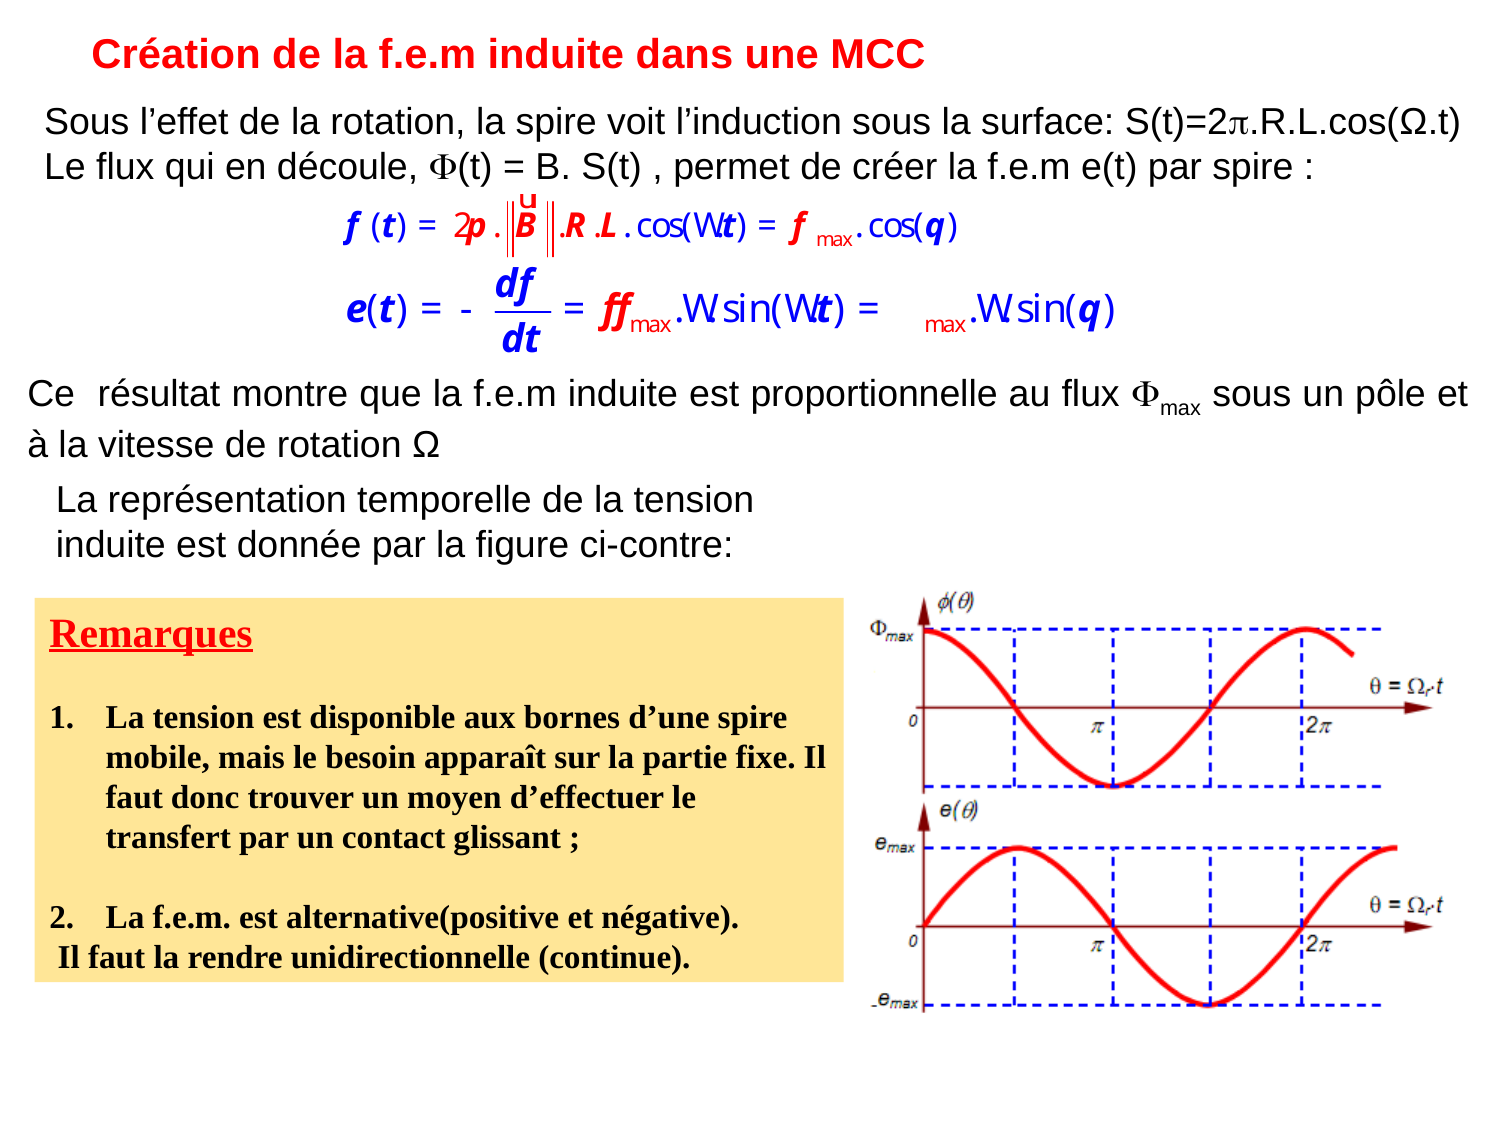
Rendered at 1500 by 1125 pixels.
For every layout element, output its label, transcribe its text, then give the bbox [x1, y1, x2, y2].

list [867, 585, 1448, 1016]
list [343, 262, 1123, 362]
text_box Ce résultat montre que la f.e.m induite est proportionnelle au flux max sous un pôle et à la vitesse de rotation Ω [12, 361, 1483, 473]
text_box Création de la f.e.m induite dans une MCC [76, 19, 1137, 84]
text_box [342, 194, 966, 264]
text_box La représentation temporelle de la tension induite est donnée par la figure ci-contre: [41, 467, 1069, 573]
text_box Sous l’effet de la rotation, la spire voit l’induction sous la surface: S(t)=2.R.L.cos(Ω.t) Le flux qui en découle, (t) = B. S(t) , permet de créer la f.e.m e(t) par spire : [29, 90, 1500, 195]
text_box Remarques La tension est disponible aux bornes d’une spire mobile, mais le besoin apparaît sur la partie fixe. Il faut donc trouver un moyen d’effectuer le transfert par un contact glissant ; La f.e.m. est alternative(positive et négative). Il faut la rendre unidirectionnelle (continue). [34, 597, 844, 983]
